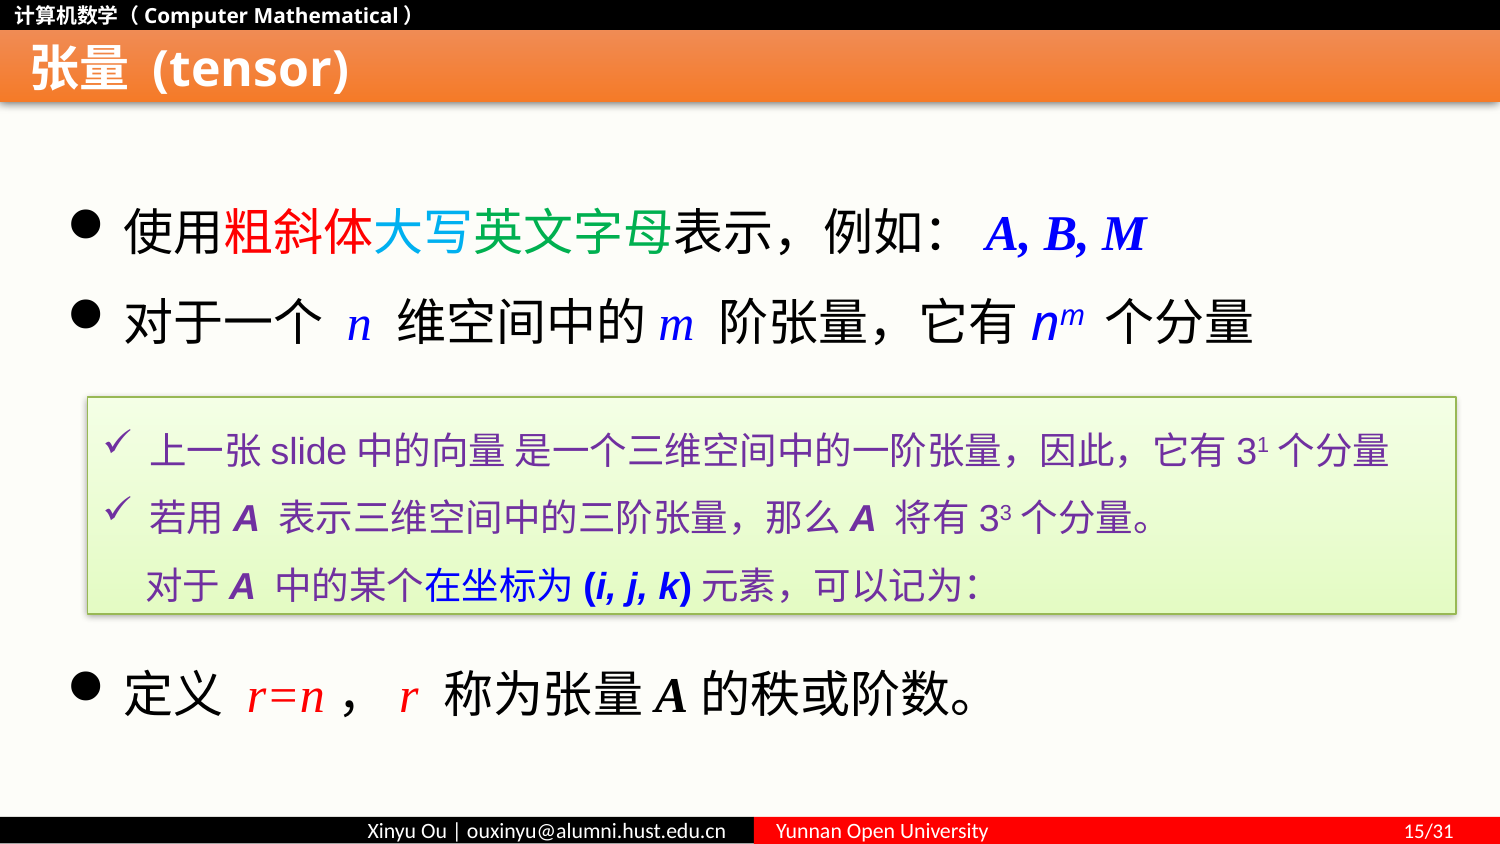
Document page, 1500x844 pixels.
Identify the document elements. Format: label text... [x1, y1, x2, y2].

text_box 使用粗斜体大写英文字母表示，例如：A, B, M 对于一个 n 维空间中的m 阶张量，它有nm 个分量 定义 r=n，r 称为张量A的秩或阶数。 [43, 146, 1457, 747]
title 张量 (tensor) [0, 35, 1500, 97]
